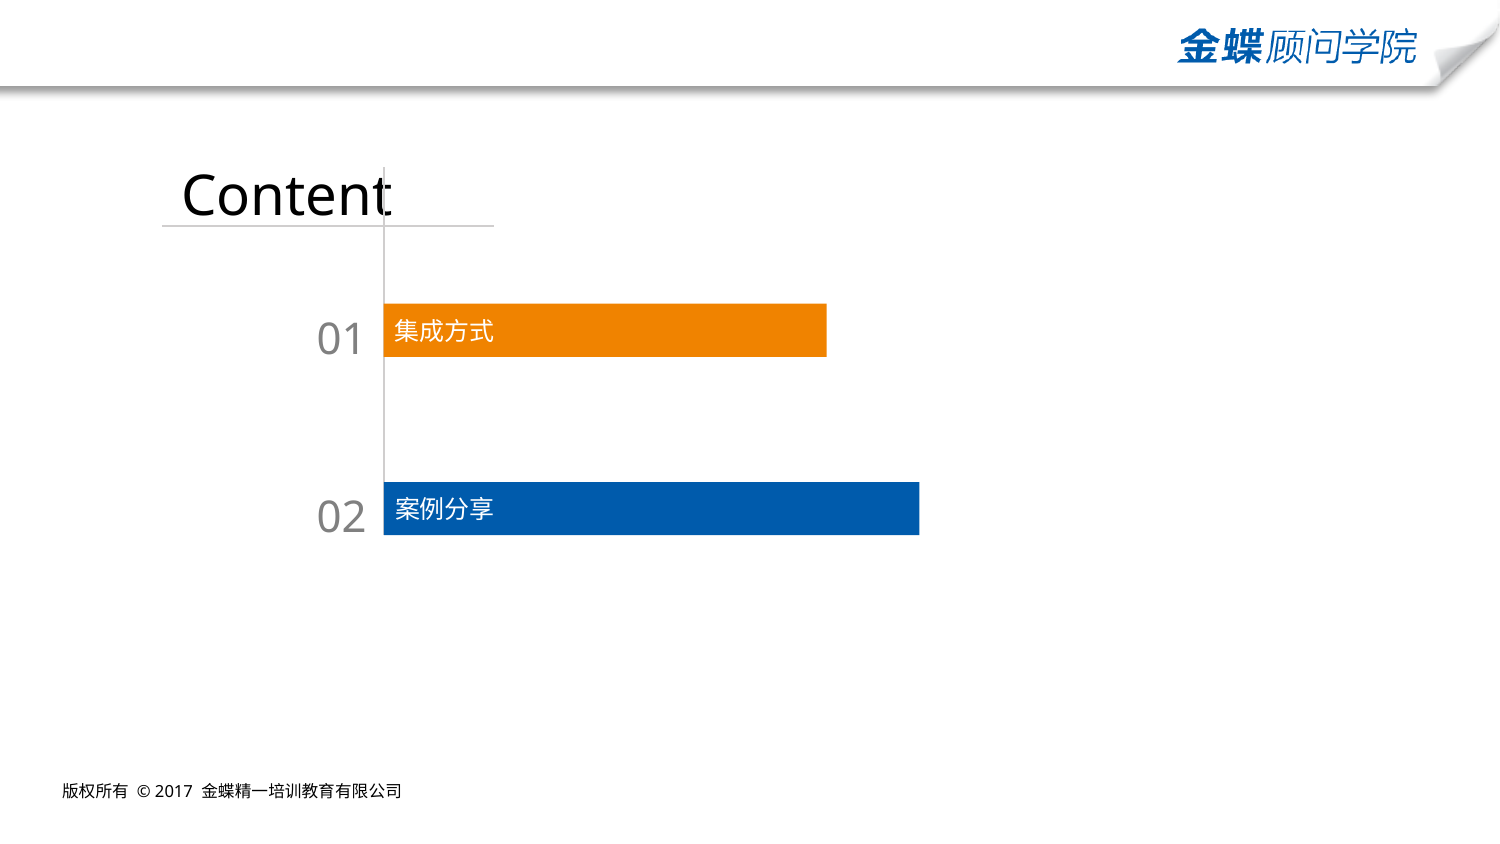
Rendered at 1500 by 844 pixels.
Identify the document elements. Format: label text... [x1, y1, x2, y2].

text_box Content [166, 152, 473, 219]
text_box 01 [294, 293, 382, 372]
picture [0, 0, 1500, 86]
text_box 案例分享 [384, 482, 920, 536]
text_box 02 [294, 470, 382, 549]
text_box 集成方式 [384, 303, 827, 357]
